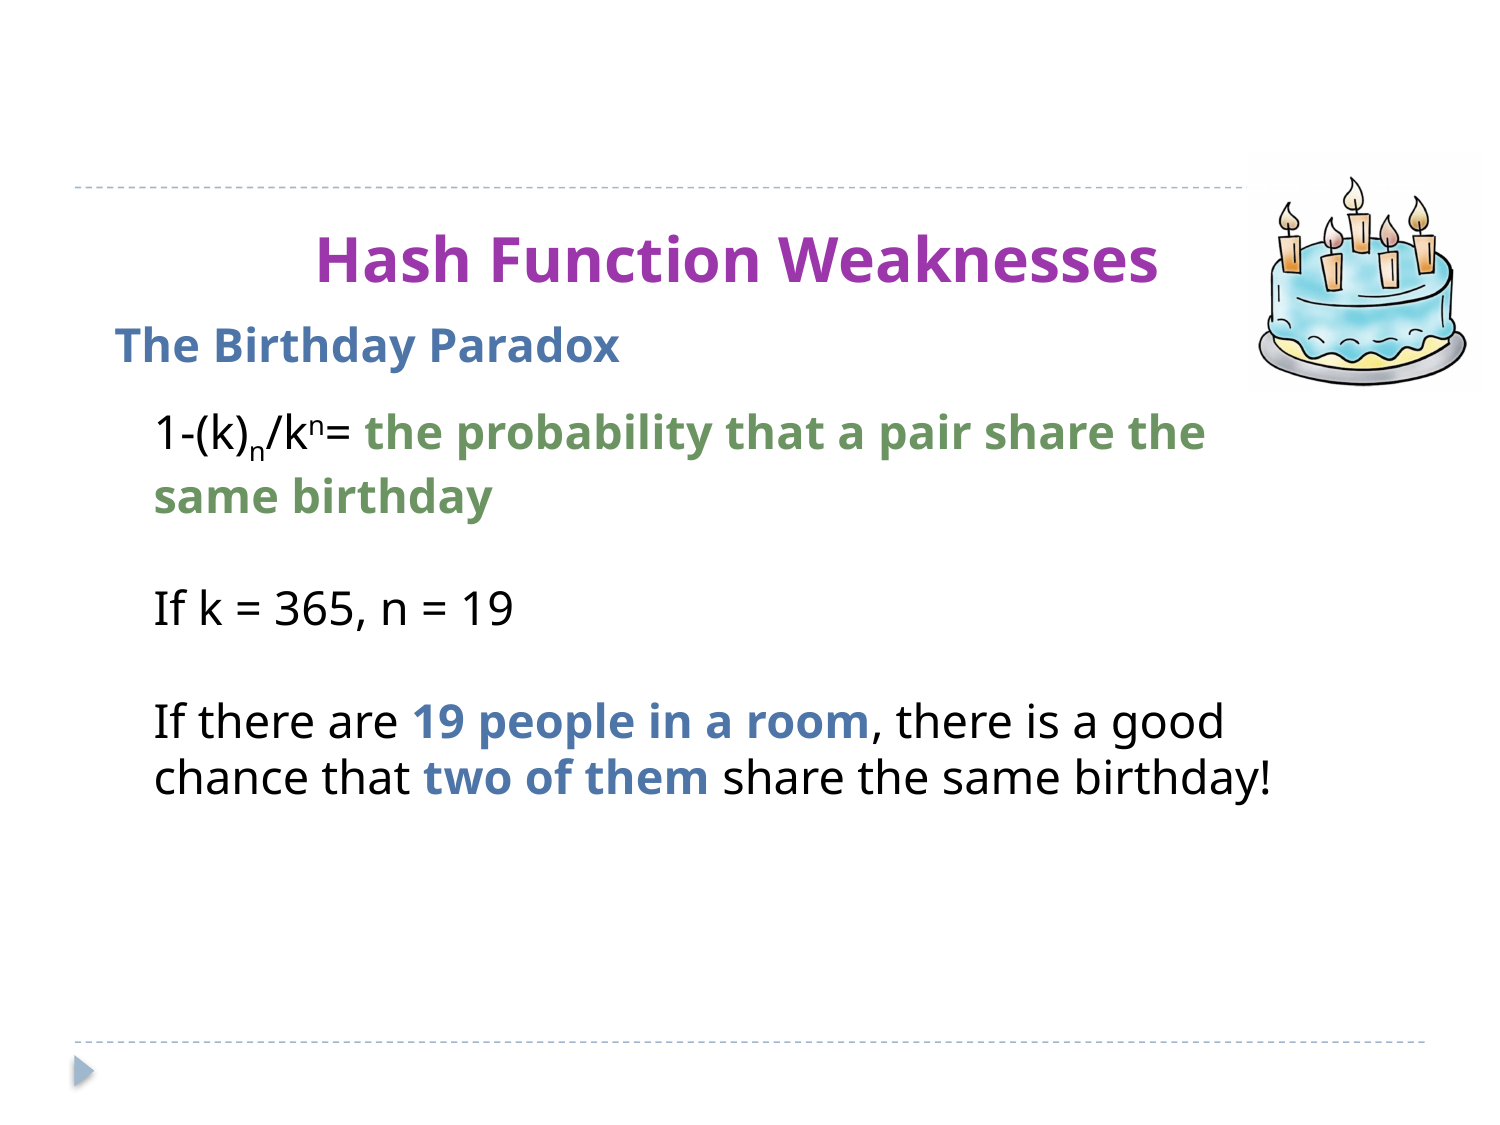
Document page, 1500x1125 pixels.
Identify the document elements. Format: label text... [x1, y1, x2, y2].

title Hash Function Weaknesses [99, 168, 1241, 273]
picture [1247, 152, 1483, 391]
list 1-(k)n/kn= the probability that a pair share the same birthday If k = 365, n = 19 If there are 19 people in a room, there is a good chance that two of them share the same birthday! [139, 388, 1336, 992]
list The Birthday Paradox [99, 273, 1241, 388]
